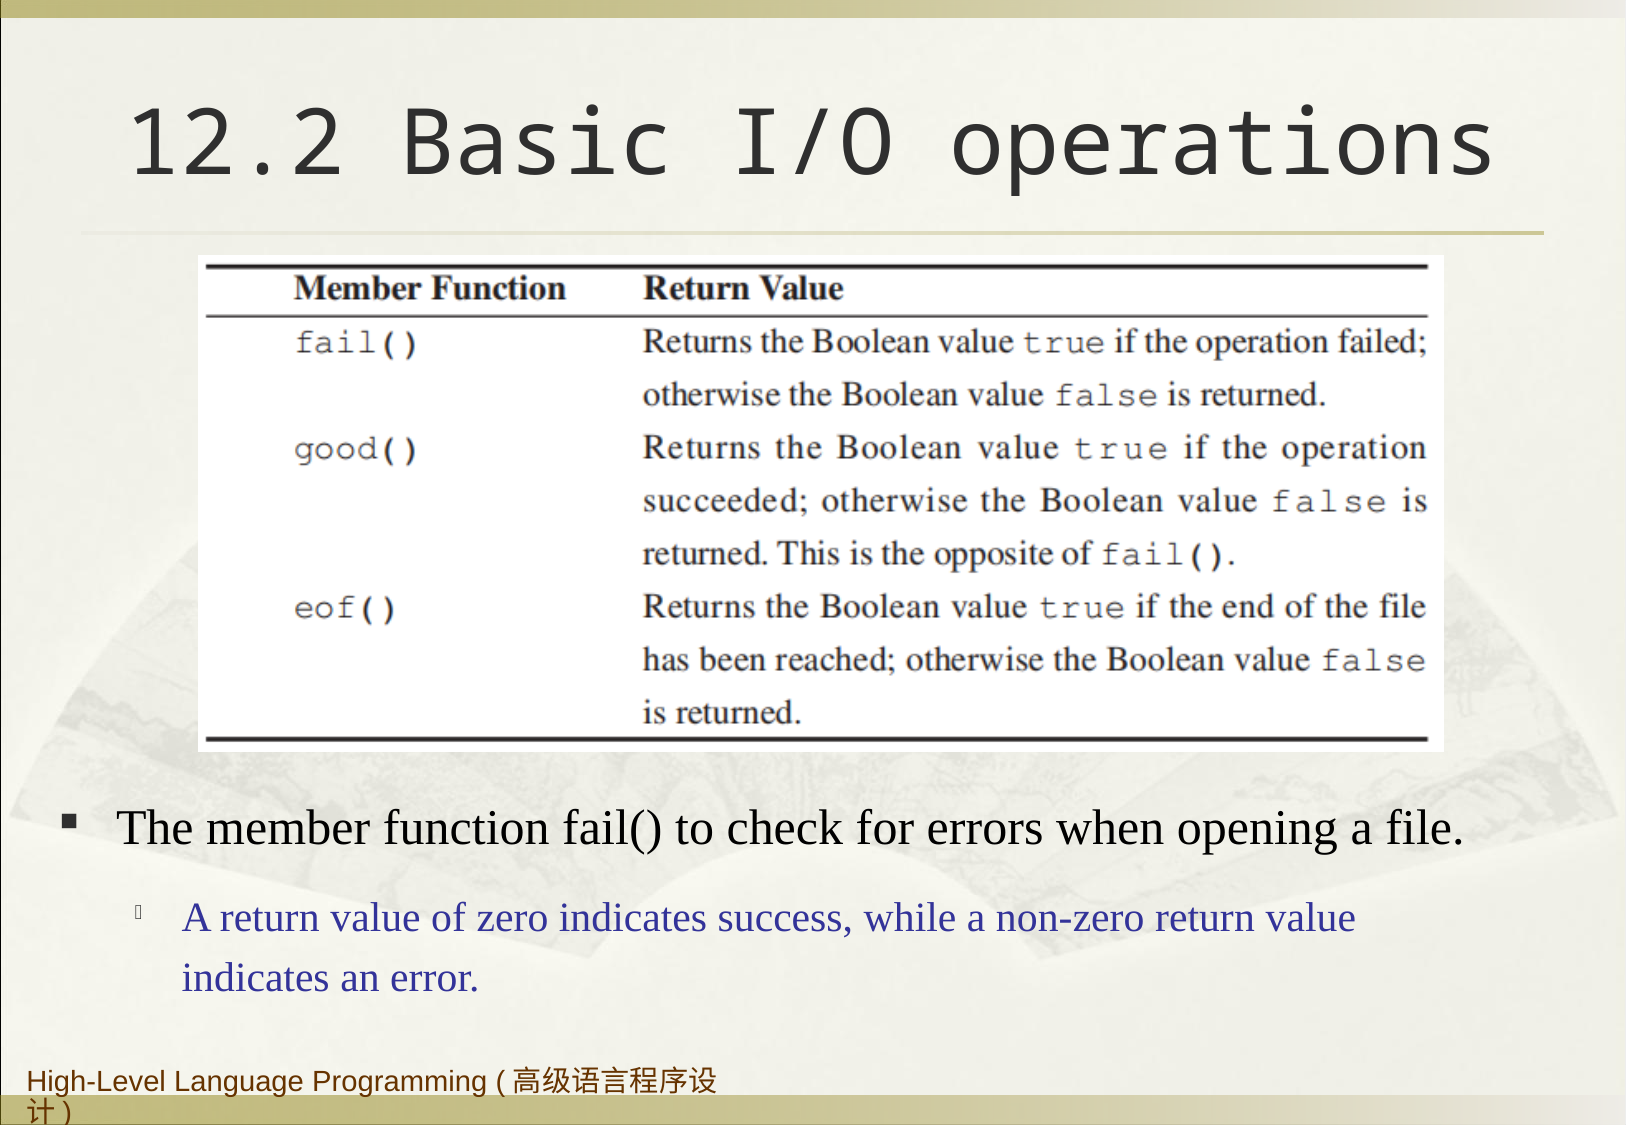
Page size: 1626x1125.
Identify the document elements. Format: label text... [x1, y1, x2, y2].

list The member function fail() to check for errors when opening a file. A return value of zero indicates success, while a non-zero return value indicates an error. [44, 775, 1508, 1027]
title 12.2 Basic I/O operations [81, 44, 1544, 232]
picture [0, 0, 1626, 1125]
